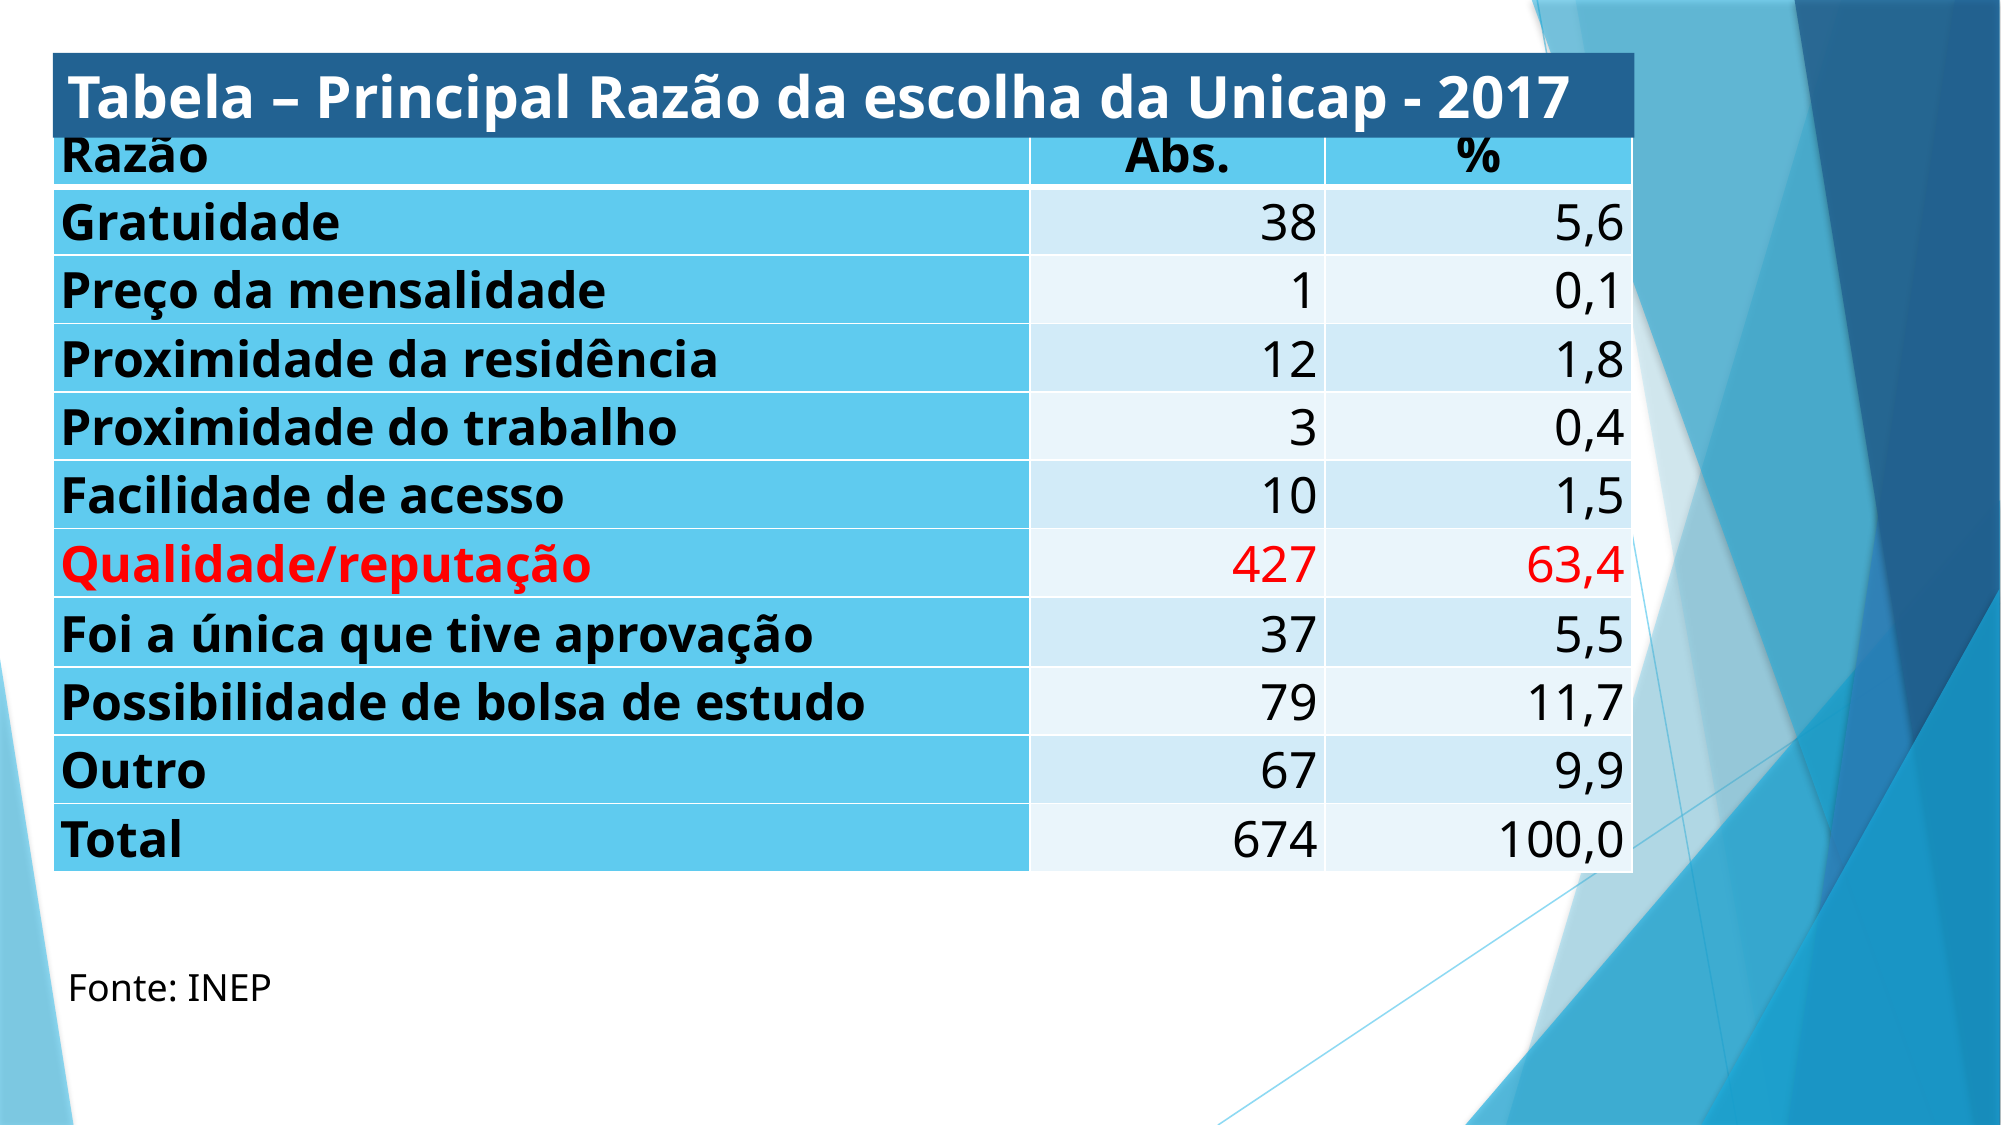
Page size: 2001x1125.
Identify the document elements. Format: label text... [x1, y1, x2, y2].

table_cell Facilidade de acesso [54, 461, 1029, 528]
table_cell Proximidade do trabalho [54, 393, 1029, 459]
table_cell 1,8 [1326, 324, 1631, 391]
table_header Razão [54, 138, 1029, 184]
table_cell 0,4 [1326, 393, 1631, 459]
table_cell 1 [1031, 256, 1324, 323]
table_cell 3 [1031, 393, 1324, 459]
table_cell 100,0 [1326, 804, 1631, 871]
table_cell Preço da mensalidade [54, 256, 1029, 323]
table_cell Total [54, 804, 1029, 871]
table_cell 11,7 [1326, 668, 1631, 734]
table_cell 9,9 [1326, 736, 1631, 803]
table_cell 10 [1031, 461, 1324, 528]
table_cell Possibilidade de bolsa de estudo [54, 668, 1029, 734]
table_header Abs. [1031, 138, 1324, 184]
table_cell 12 [1031, 324, 1324, 391]
table_cell 79 [1031, 668, 1324, 734]
table_cell 5,6 [1326, 190, 1631, 254]
table_cell Qualidade/reputação [54, 529, 1029, 596]
table_cell 63,4 [1326, 529, 1631, 596]
table_cell 67 [1031, 736, 1324, 803]
table_cell 38 [1031, 190, 1324, 254]
table_cell 37 [1031, 598, 1324, 666]
table_cell 5,5 [1326, 598, 1631, 666]
table_cell Foi a única que tive aprovação [54, 598, 1029, 666]
text_box Fonte: INEP [52, 956, 653, 1017]
table_cell Outro [54, 736, 1029, 803]
table_cell 1,5 [1326, 461, 1631, 528]
table_cell 674 [1031, 804, 1324, 871]
table_cell Proximidade da residência [54, 324, 1029, 391]
table_cell Gratuidade [54, 190, 1029, 254]
table_header % [1326, 138, 1631, 184]
table_cell 427 [1031, 529, 1324, 596]
table_cell 0,1 [1326, 256, 1631, 323]
text_box Tabela – Principal Razão da escolha da Unicap - 2017 [52, 52, 1635, 138]
